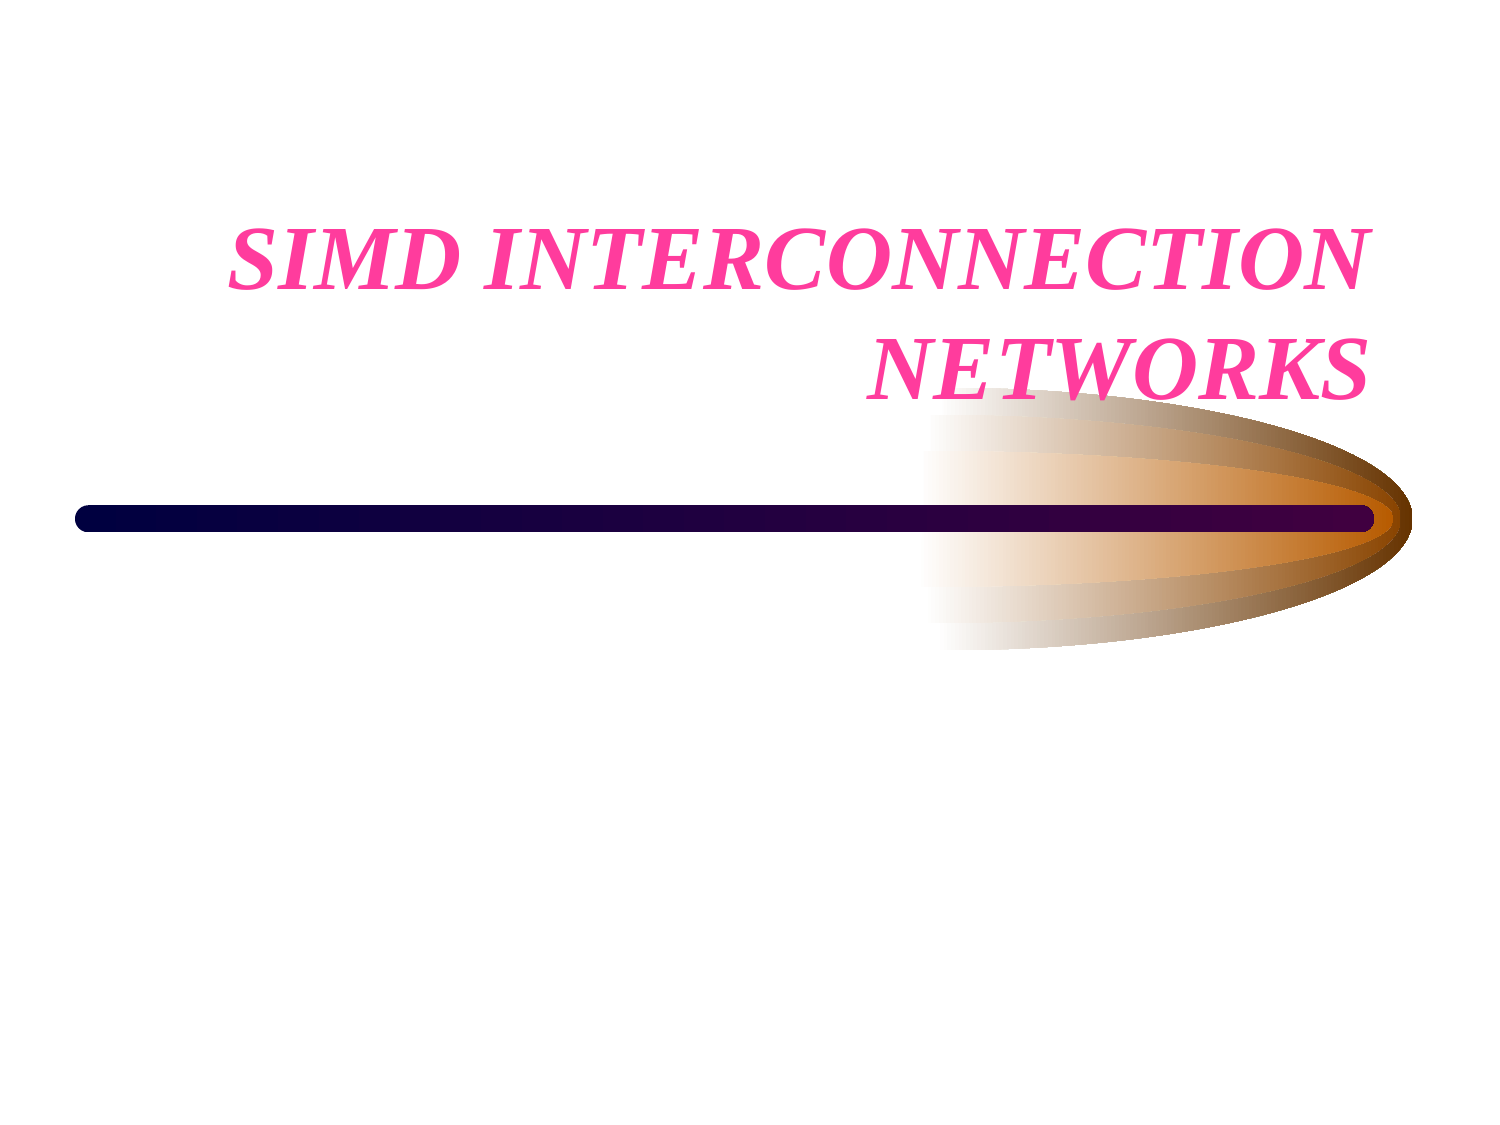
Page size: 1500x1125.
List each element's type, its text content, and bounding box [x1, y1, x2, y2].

title SIMD INTERCONNECTION NETWORKS [112, 237, 1388, 426]
